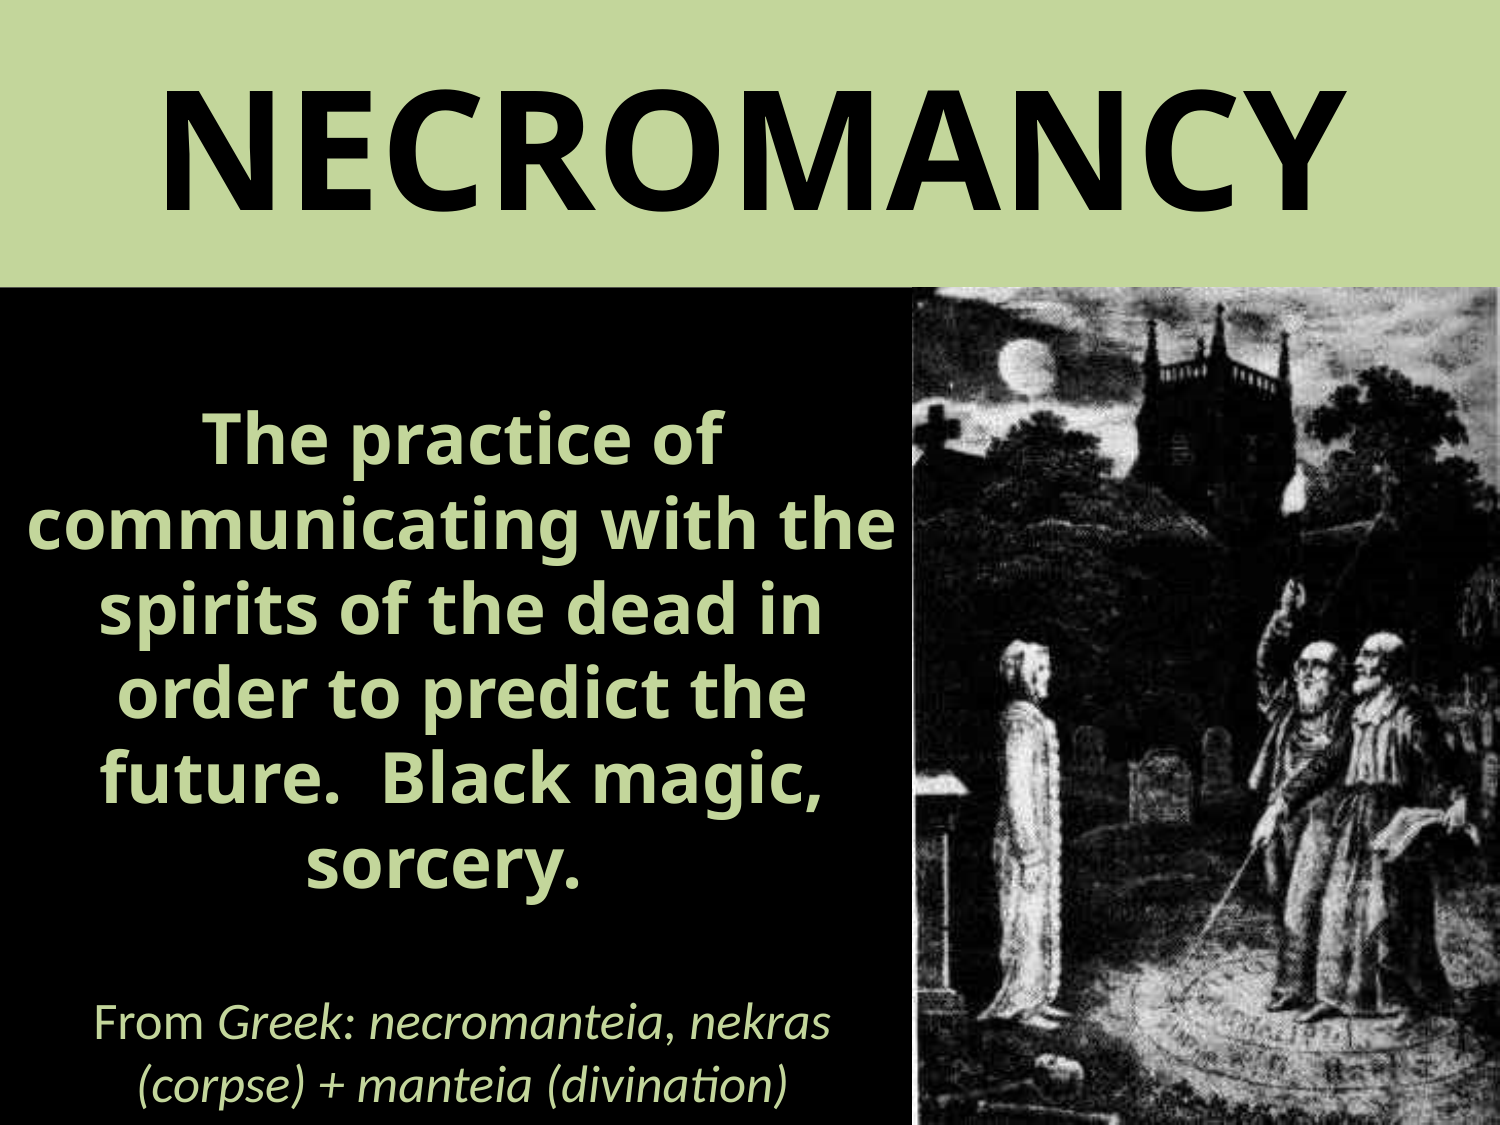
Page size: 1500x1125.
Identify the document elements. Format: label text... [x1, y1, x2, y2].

title NECROMANCY [0, 0, 1500, 287]
subtitle The practice of communicating with the spirits of the dead in order to predict the future. Black magic, sorcery. From Greek: necromanteia, nekras (corpse) + manteia (divination) [0, 287, 910, 1125]
picture [912, 287, 1500, 1125]
